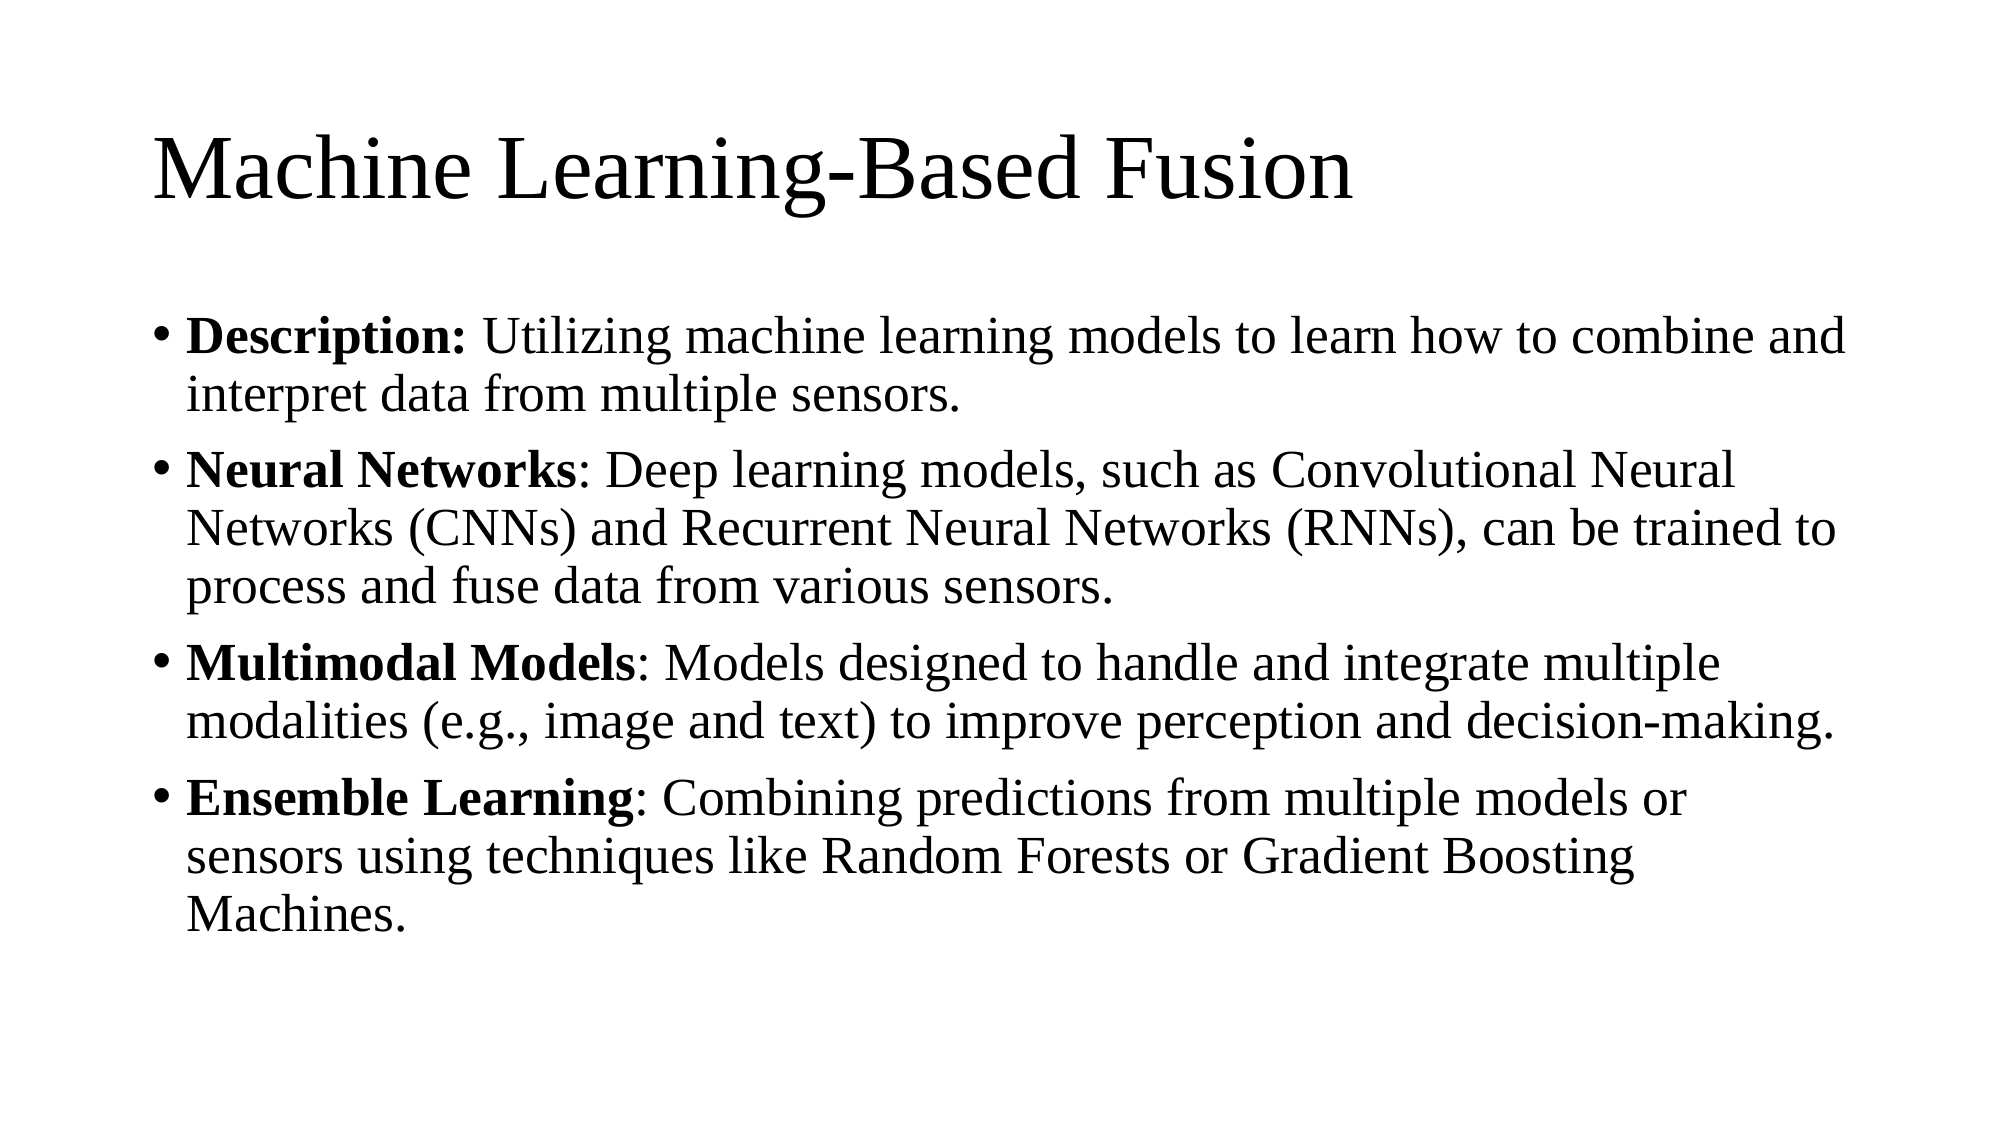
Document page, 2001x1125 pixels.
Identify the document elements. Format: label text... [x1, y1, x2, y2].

title Machine Learning-Based Fusion [137, 59, 1863, 278]
list Description: Utilizing machine learning models to learn how to combine and interpret data from multiple sensors. Neural Networks: Deep learning models, such as Convolutional Neural Networks (CNNs) and Recurrent Neural Networks (RNNs), can be trained to process and fuse data from various sensors. Multimodal Models: Models designed to handle and integrate multiple modalities (e.g., image and text) to improve perception and decision-making. Ensemble Learning: Combining predictions from multiple models or sensors using techniques like Random Forests or Gradient Boosting Machines. [137, 299, 1863, 1014]
